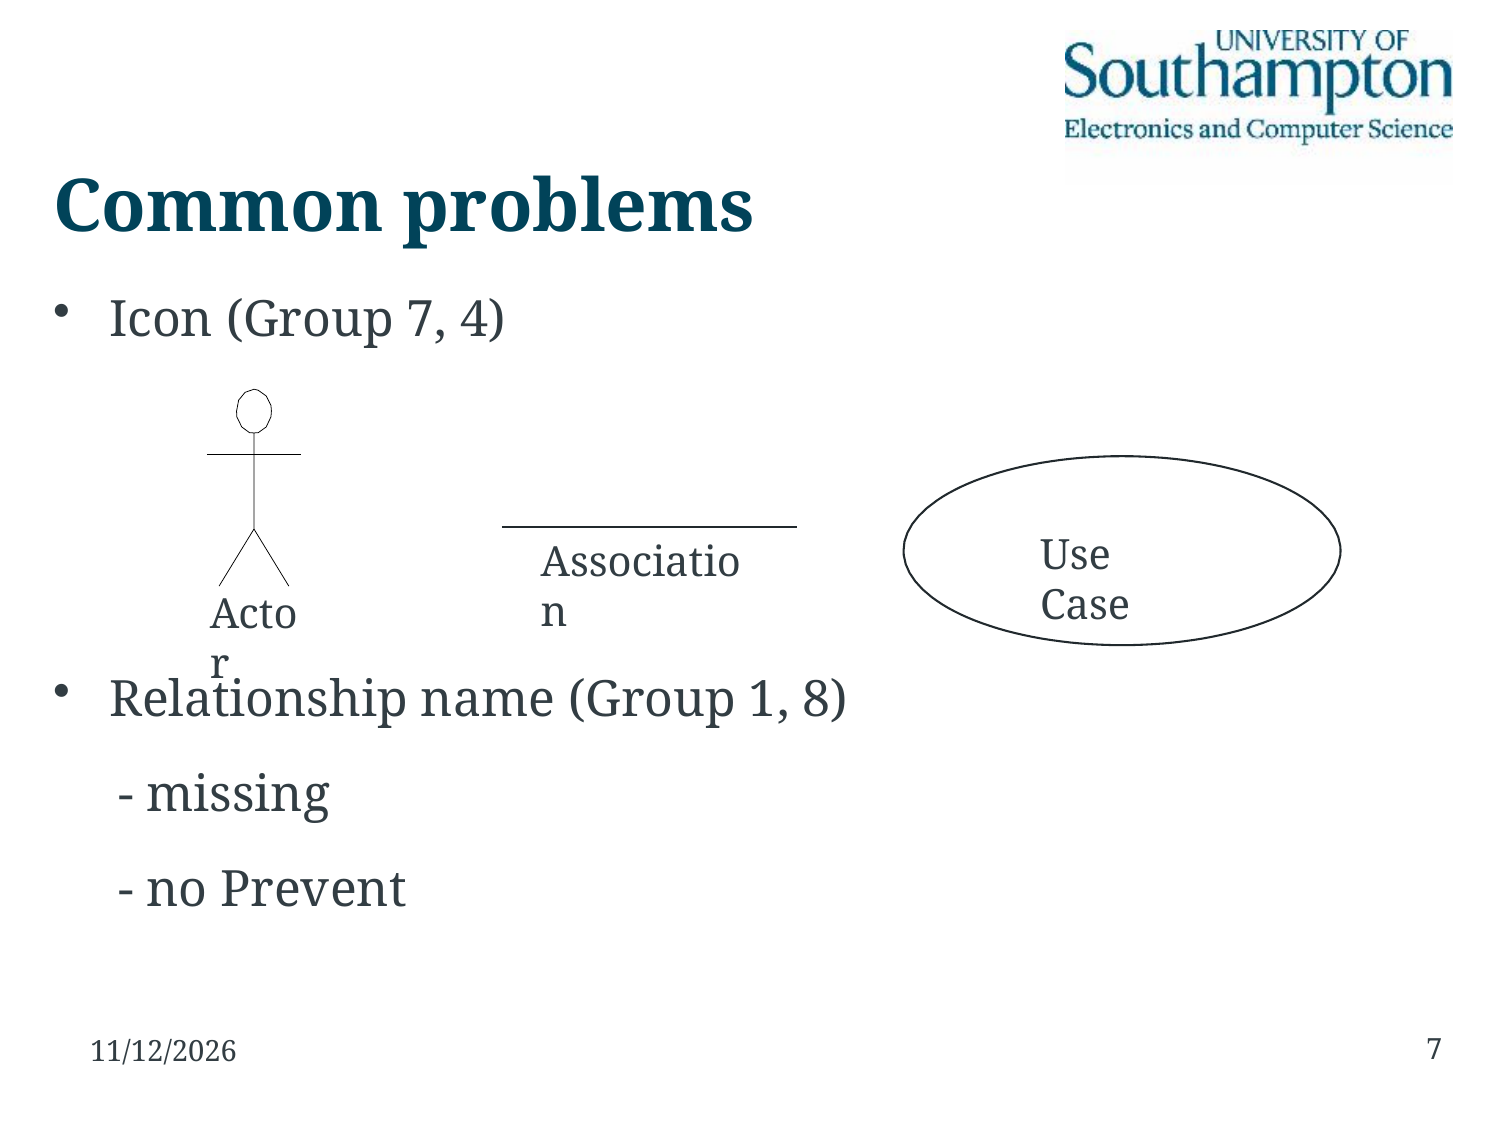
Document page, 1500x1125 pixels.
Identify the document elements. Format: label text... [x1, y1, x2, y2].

title Common problems [53, 148, 1447, 256]
text_box [903, 456, 1341, 646]
text_box [236, 389, 272, 433]
picture [1065, 30, 1453, 185]
text_box Use Case [1037, 527, 1208, 628]
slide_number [74, 1024, 426, 1103]
text_box [219, 432, 254, 587]
text_box Association [538, 534, 755, 635]
list Icon (Group 7, 4) Relationship name (Group 1, 8) - missing - no Prevent [53, 278, 1447, 1022]
text_box Actor [207, 587, 313, 687]
slide_number 7 [1092, 1022, 1443, 1102]
